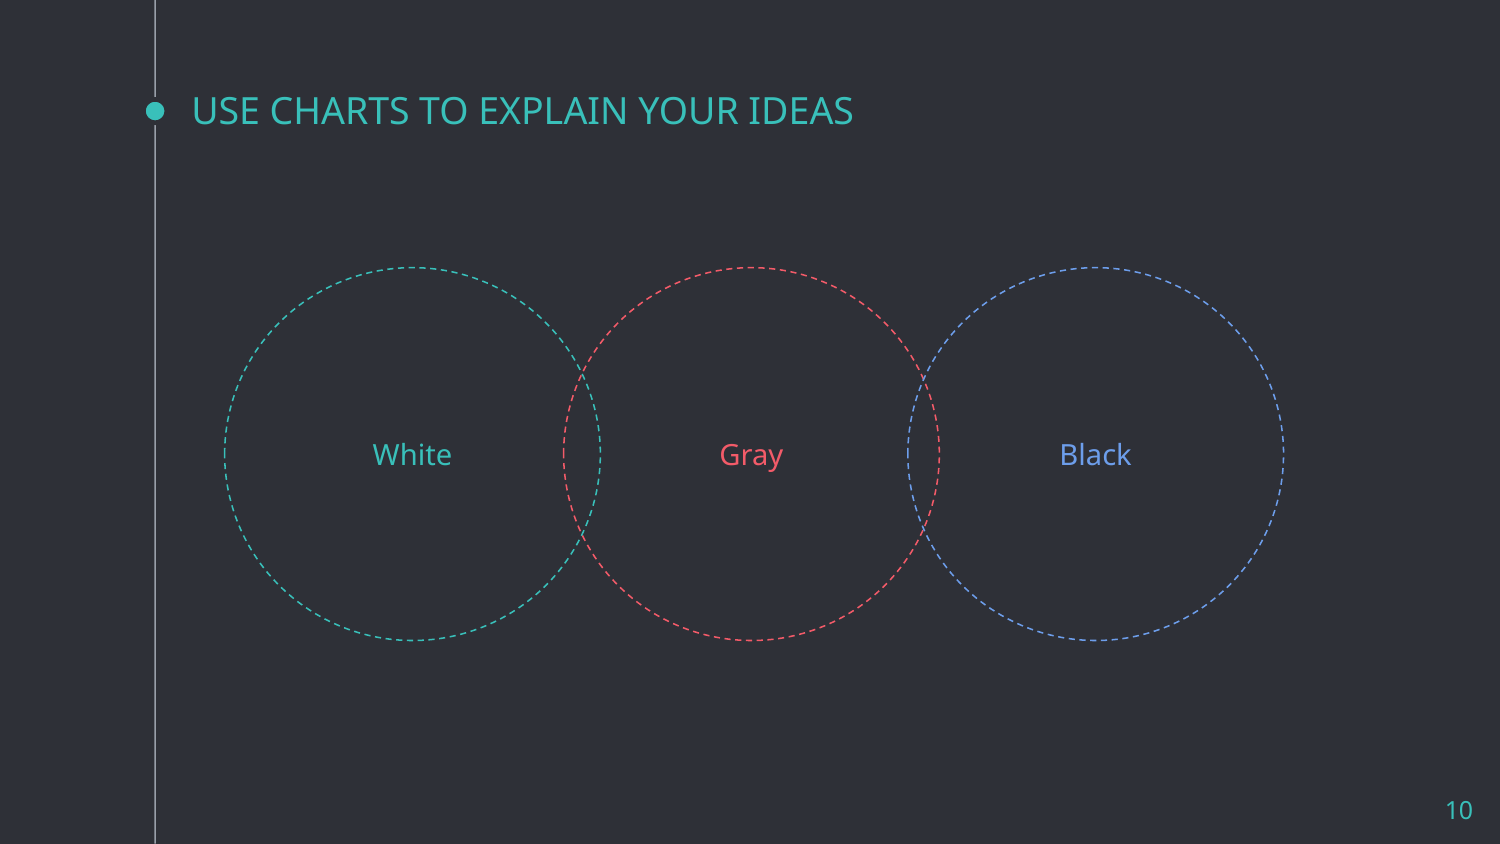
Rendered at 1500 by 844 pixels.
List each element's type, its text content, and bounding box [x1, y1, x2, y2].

title USE CHARTS TO EXPLAIN YOUR IDEAS [191, 90, 1317, 147]
text_box White [224, 267, 601, 641]
text_box Black [907, 267, 1284, 641]
slide_number 10 [1398, 779, 1489, 832]
text_box Gray [582, 267, 924, 641]
